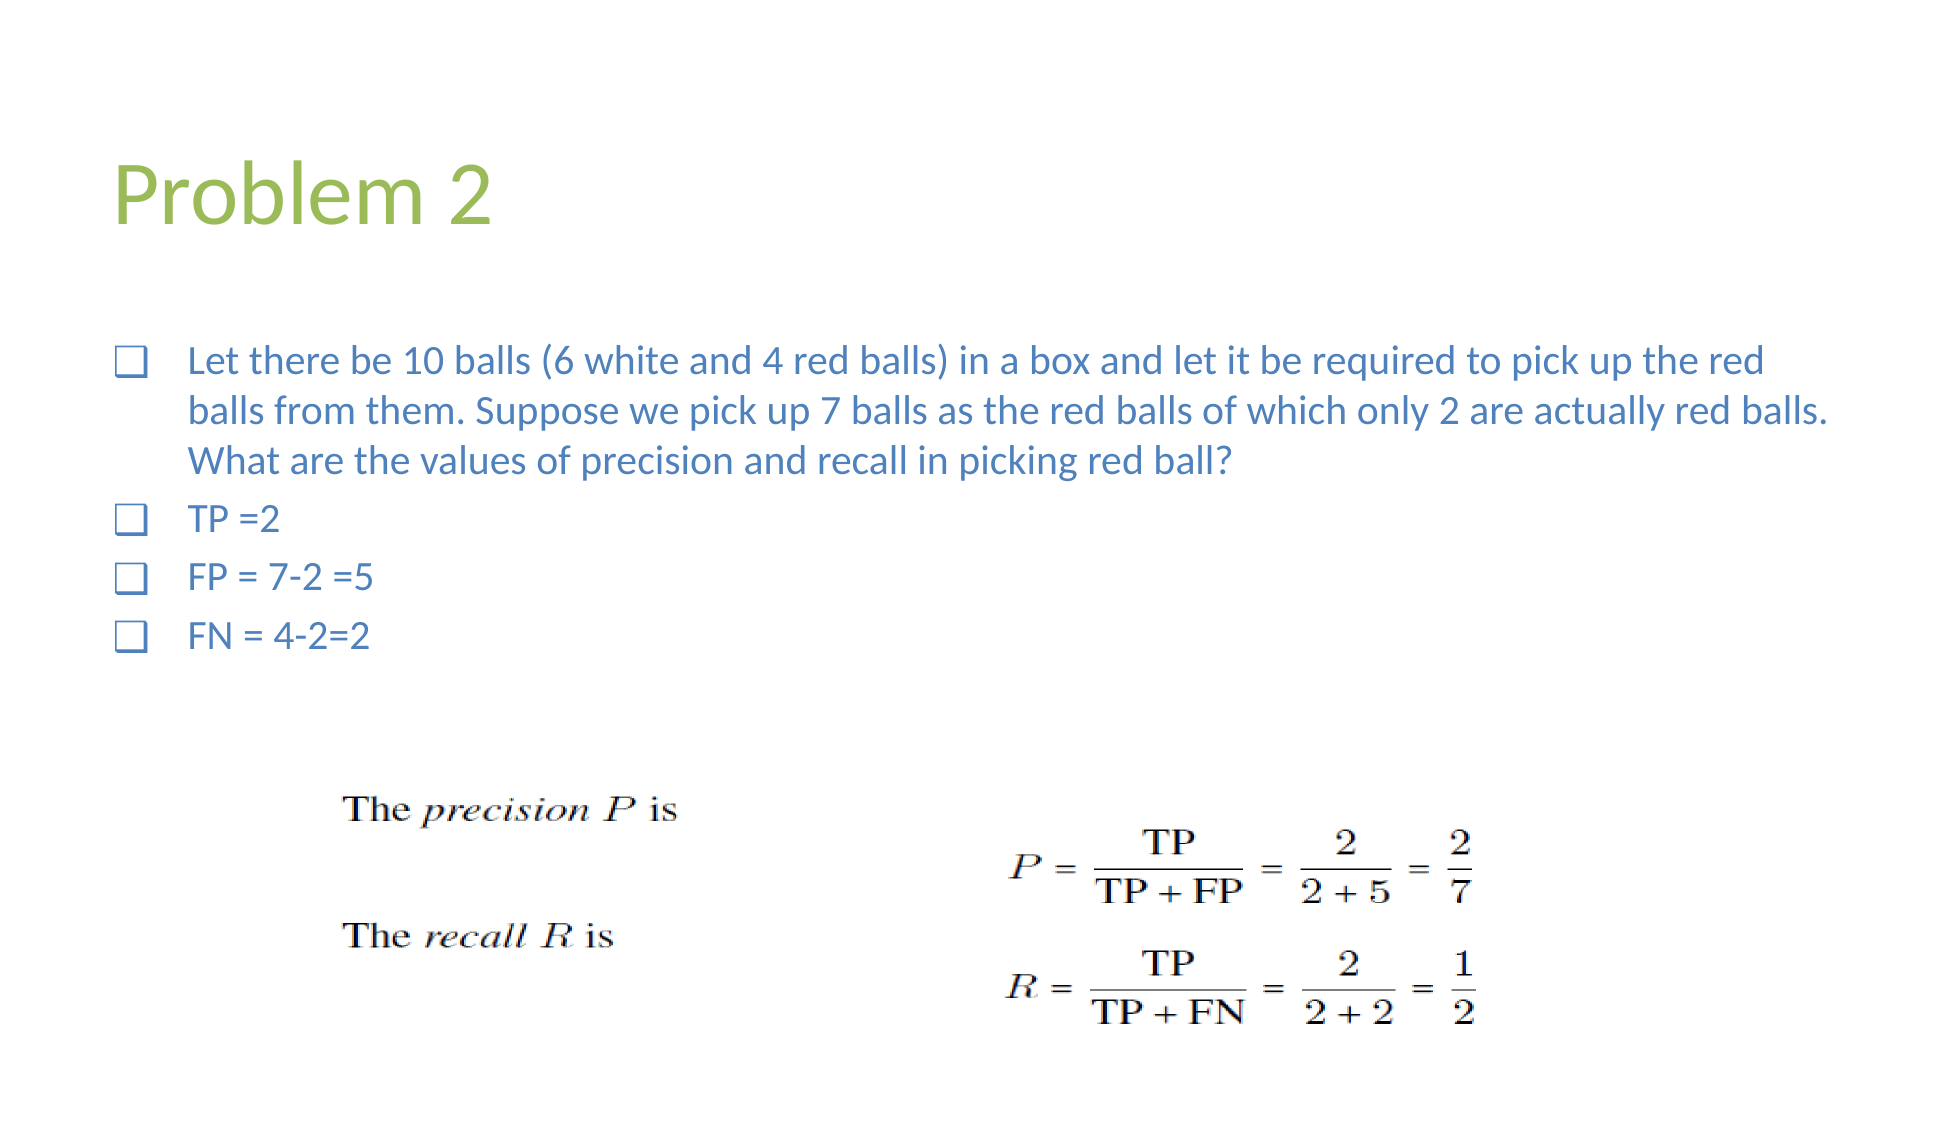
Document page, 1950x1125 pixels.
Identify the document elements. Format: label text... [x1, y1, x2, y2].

list Let there be 10 balls (6 white and 4 red balls) in a box and let it be required to pick up the red balls from them. Suppose we pick up 7 balls as the red balls of which only 2 are actually red balls. What are the values of precision and recall in picking red ball? TP =2 FP = 7-2 =5 FN = 4-2=2 [97, 324, 1853, 1047]
title Problem 2 [97, 75, 1636, 300]
picture [283, 792, 1563, 1042]
